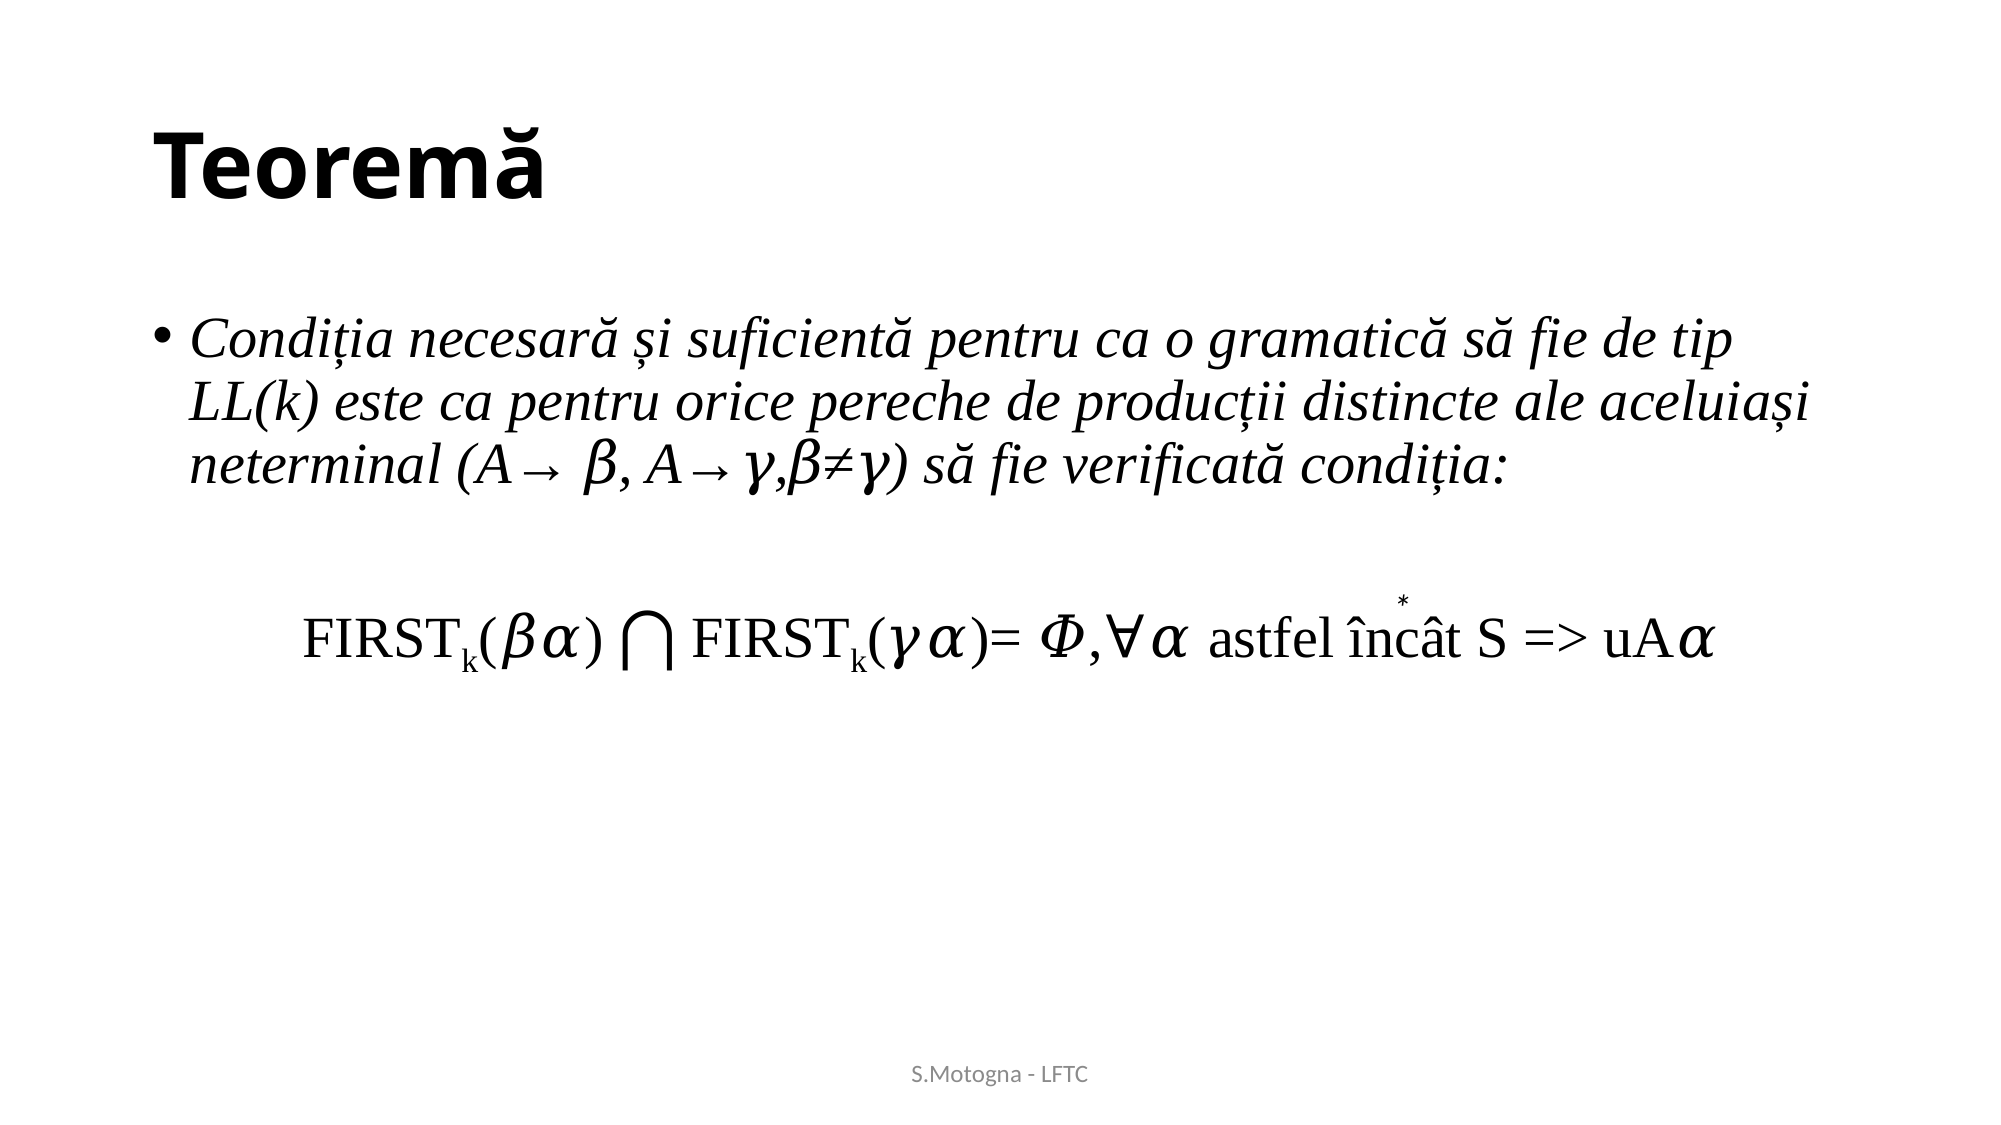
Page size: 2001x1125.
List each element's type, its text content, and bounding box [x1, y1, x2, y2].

list Condiția necesară și suficientă pentru ca o gramatică să fie de tip LL(k) este ca pentru orice pereche de producții distincte ale aceluiași neterminal (A→ 𝛽, A→𝛾,𝛽≠𝛾) să fie verificată condiția: FIRSTk(𝛽𝛼) ⋂ FIRSTk(𝛾𝛼)= 𝛷,∀𝛼 astfel încât S => uA𝛼 [137, 299, 1863, 1014]
text_box * [1367, 578, 1437, 635]
footer S.Motogna - LFTC [662, 1042, 1338, 1103]
title Teoremă [137, 59, 1863, 278]
